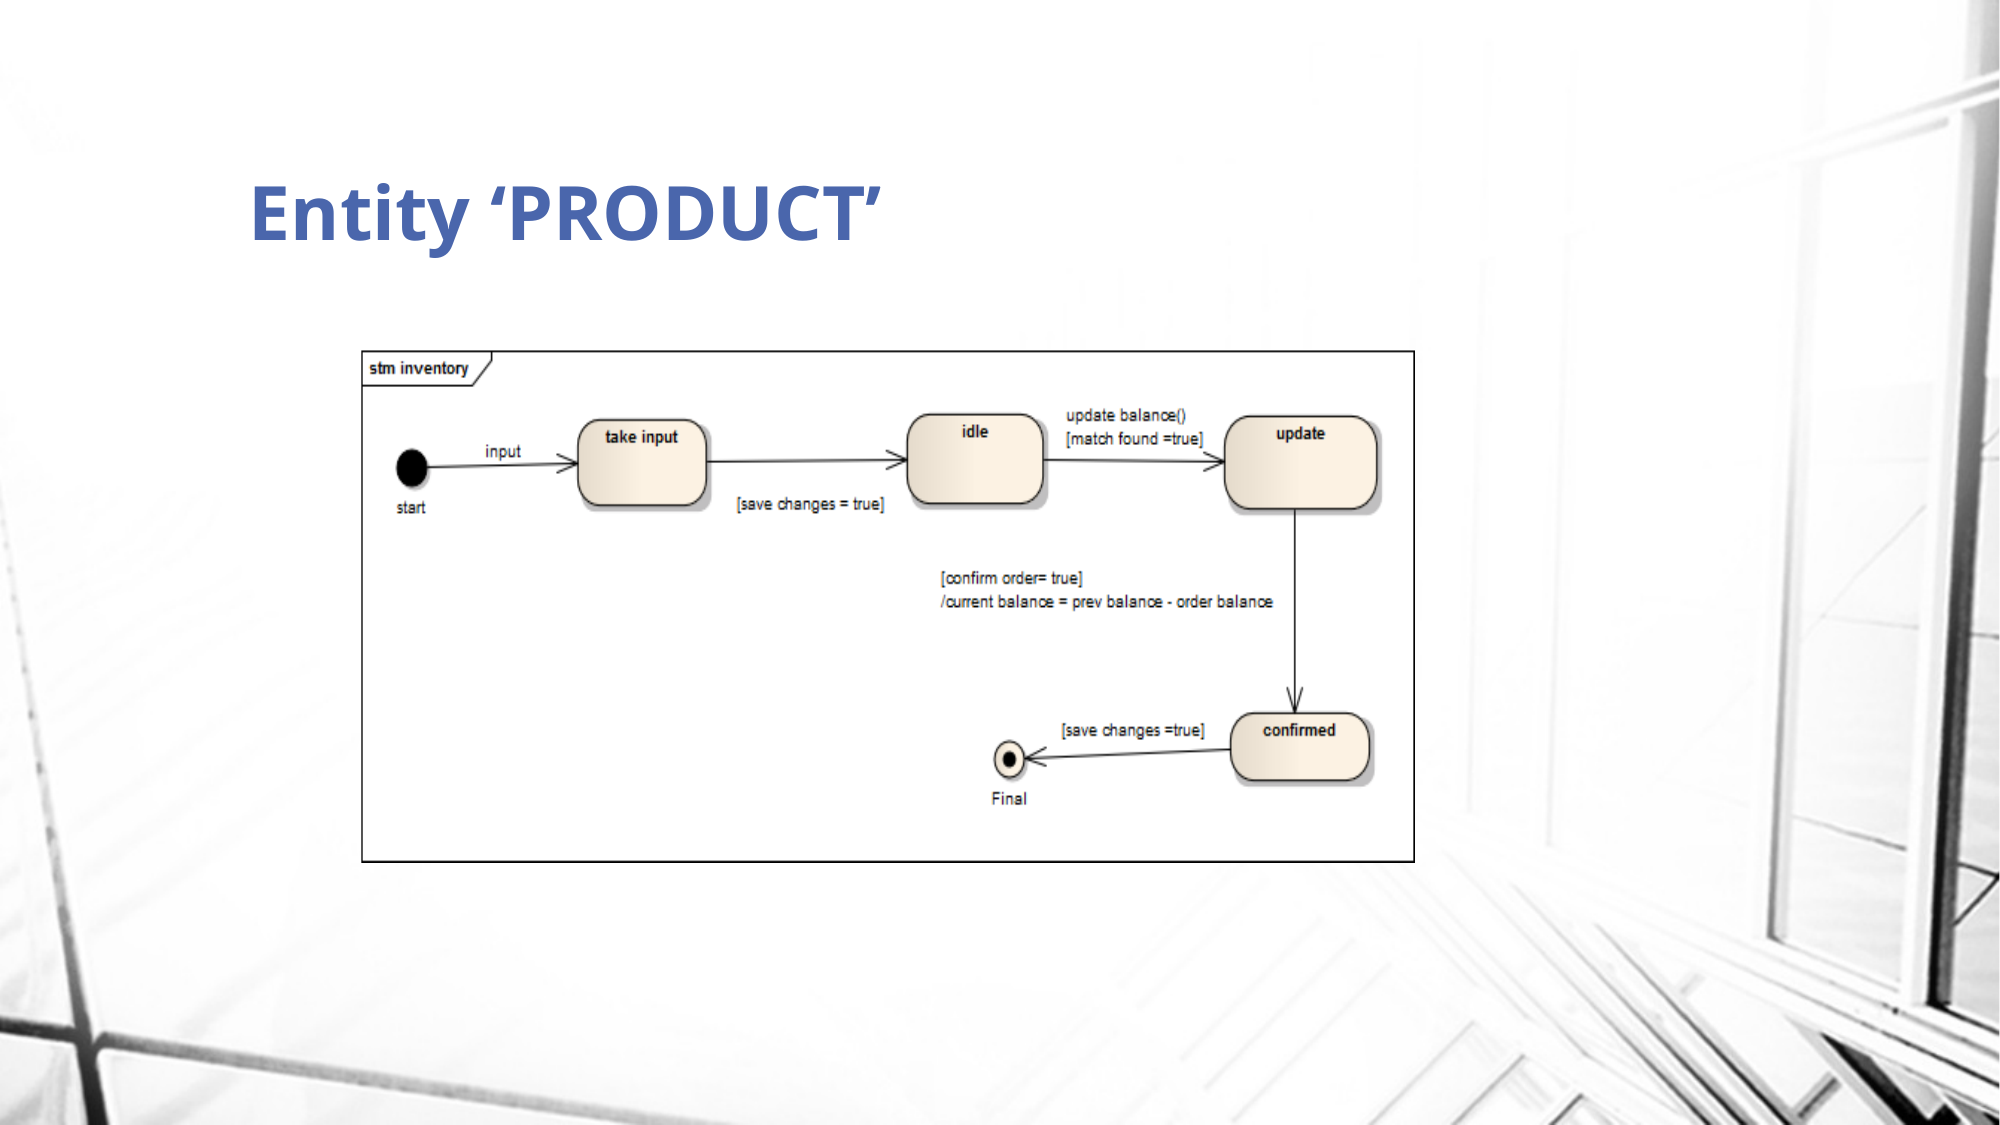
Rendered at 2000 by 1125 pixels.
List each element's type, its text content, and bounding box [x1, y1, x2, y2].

title Entity ‘PRODUCT’ [0, 87, 1425, 263]
picture [0, 0, 2000, 1125]
